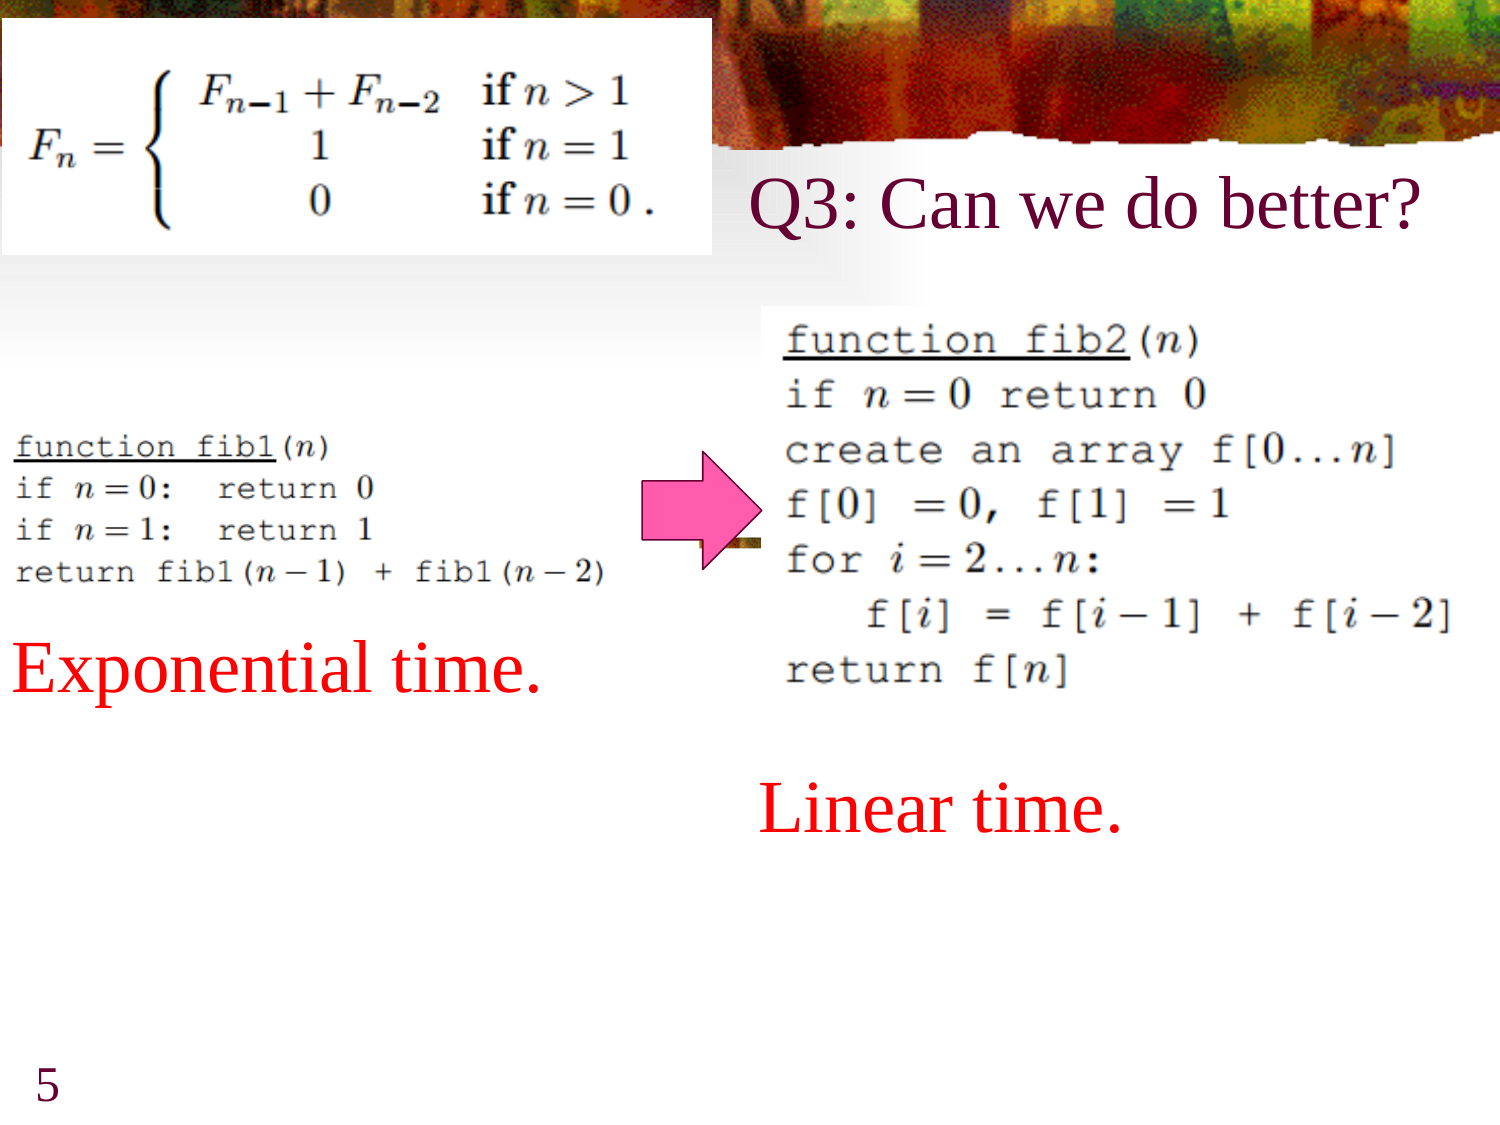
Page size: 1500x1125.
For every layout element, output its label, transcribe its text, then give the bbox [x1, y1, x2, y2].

text_box Q3: Can we do better? [716, 145, 1439, 251]
text_box Linear time. [743, 750, 1140, 856]
slide_number 5 [20, 1043, 334, 1119]
picture [722, 306, 1500, 715]
text_box [647, 451, 756, 570]
picture [0, 410, 644, 611]
text_box Exponential time. [0, 619, 559, 715]
picture [0, 0, 1500, 256]
